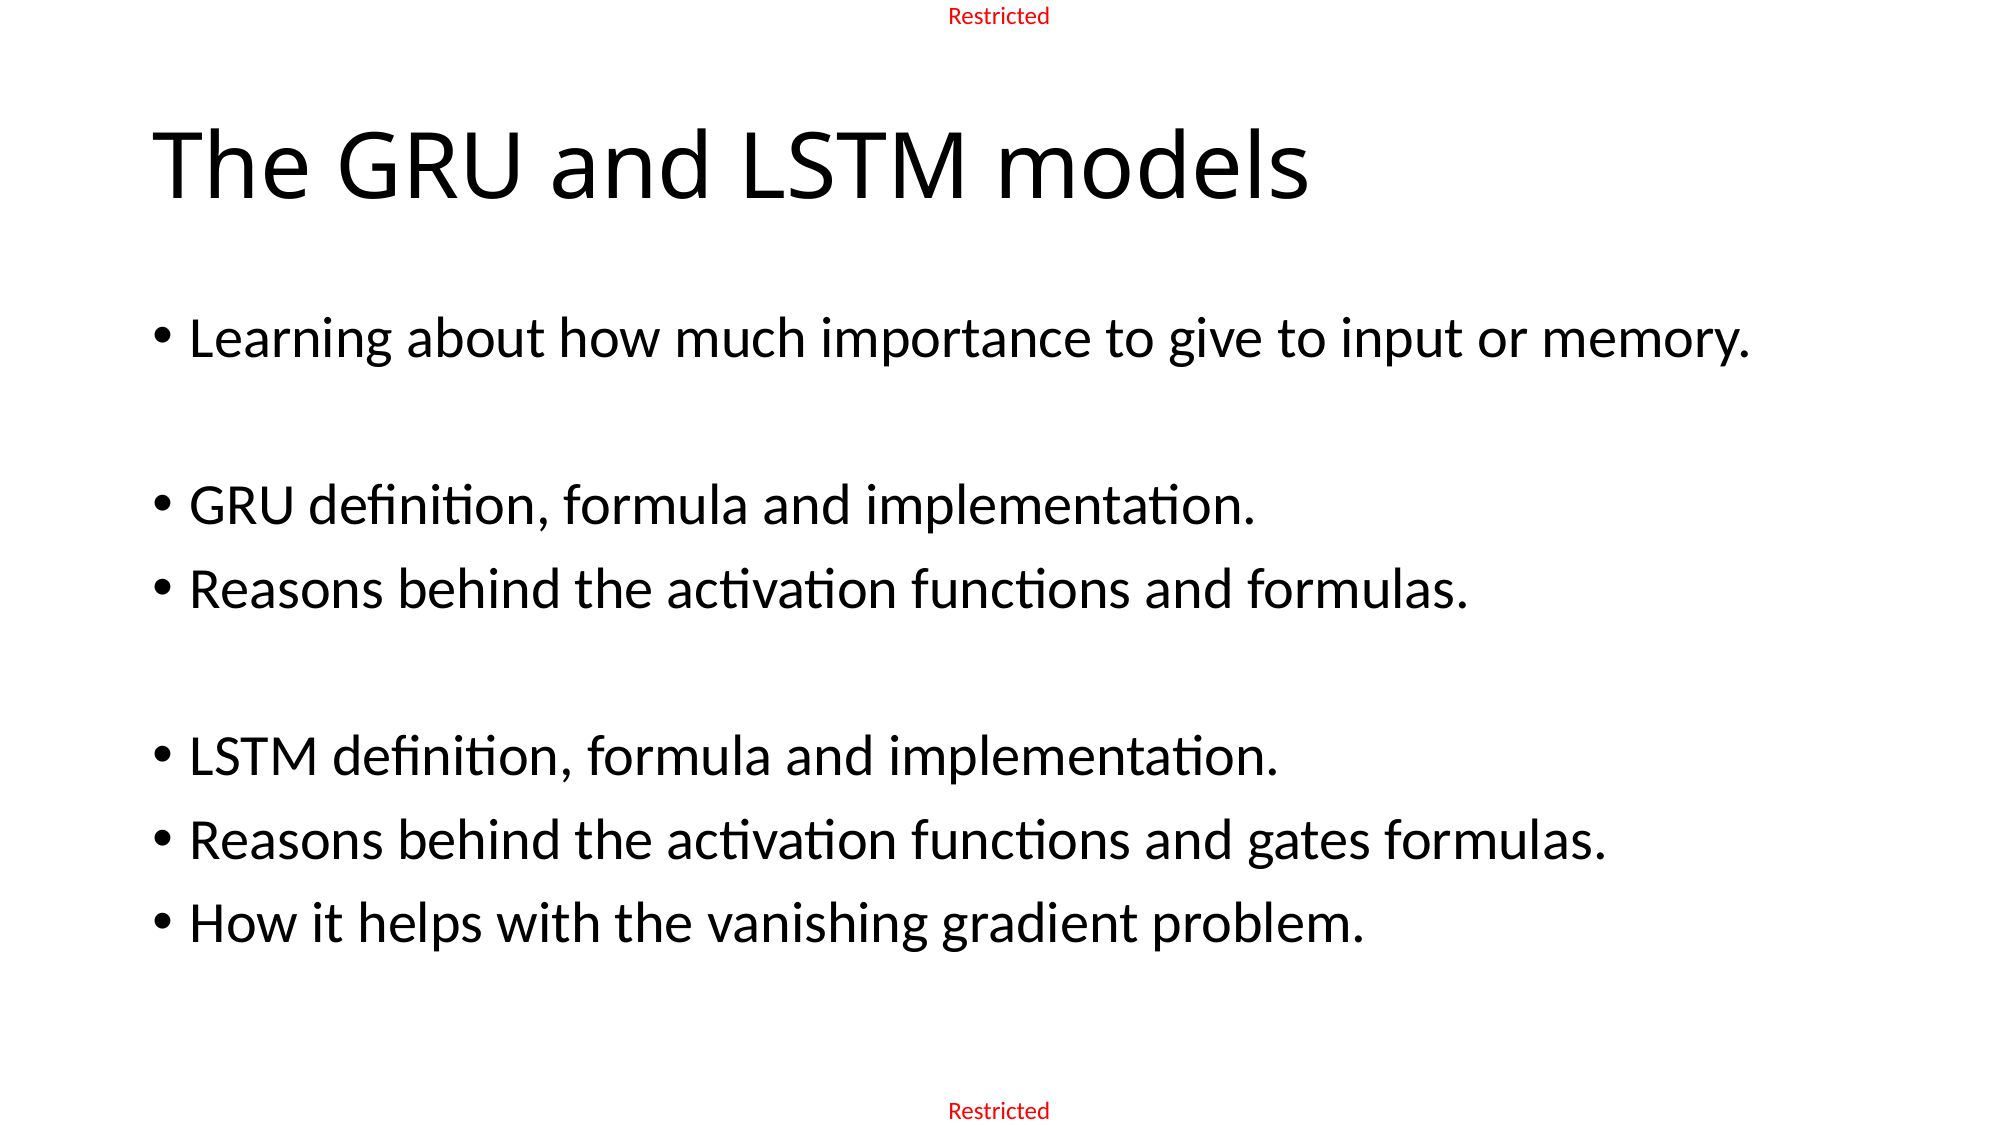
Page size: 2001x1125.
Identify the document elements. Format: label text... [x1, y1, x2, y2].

list Learning about how much importance to give to input or memory. GRU definition, formula and implementation. Reasons behind the activation functions and formulas. LSTM definition, formula and implementation. Reasons behind the activation functions and gates formulas. How it helps with the vanishing gradient problem. [137, 299, 1863, 1014]
title The GRU and LSTM models [137, 59, 1863, 278]
